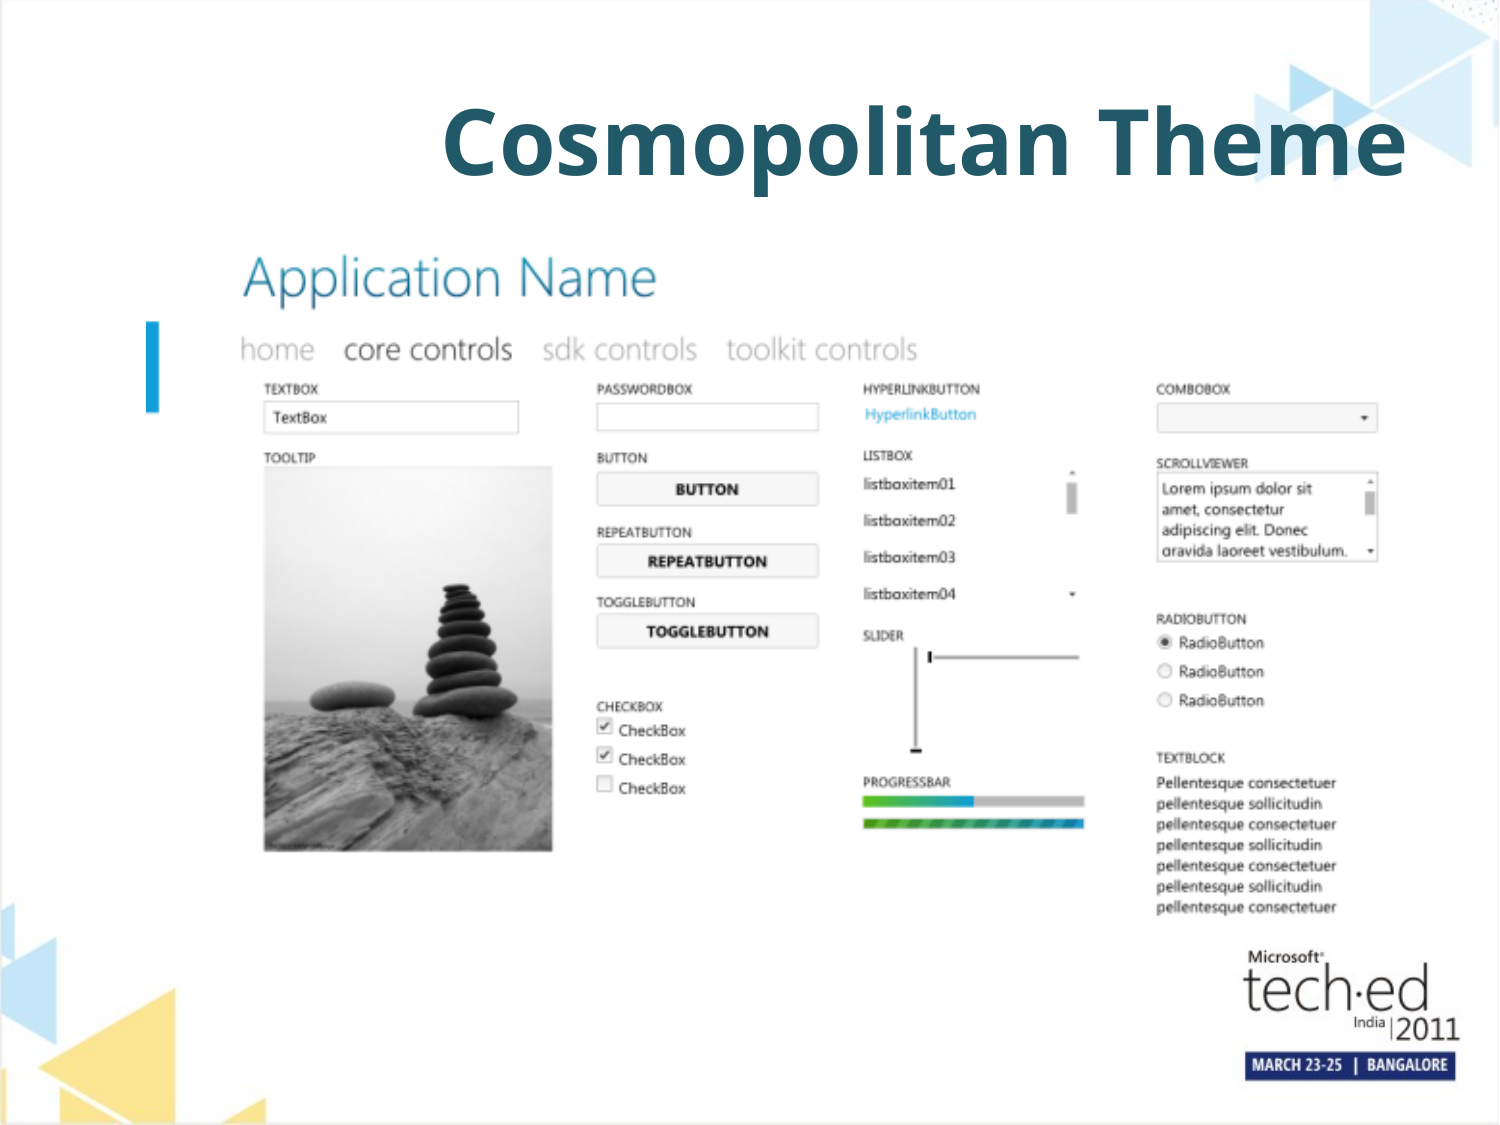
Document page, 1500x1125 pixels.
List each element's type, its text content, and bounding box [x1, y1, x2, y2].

picture [0, 0, 1499, 1125]
title Cosmopolitan Theme [75, 45, 1425, 233]
